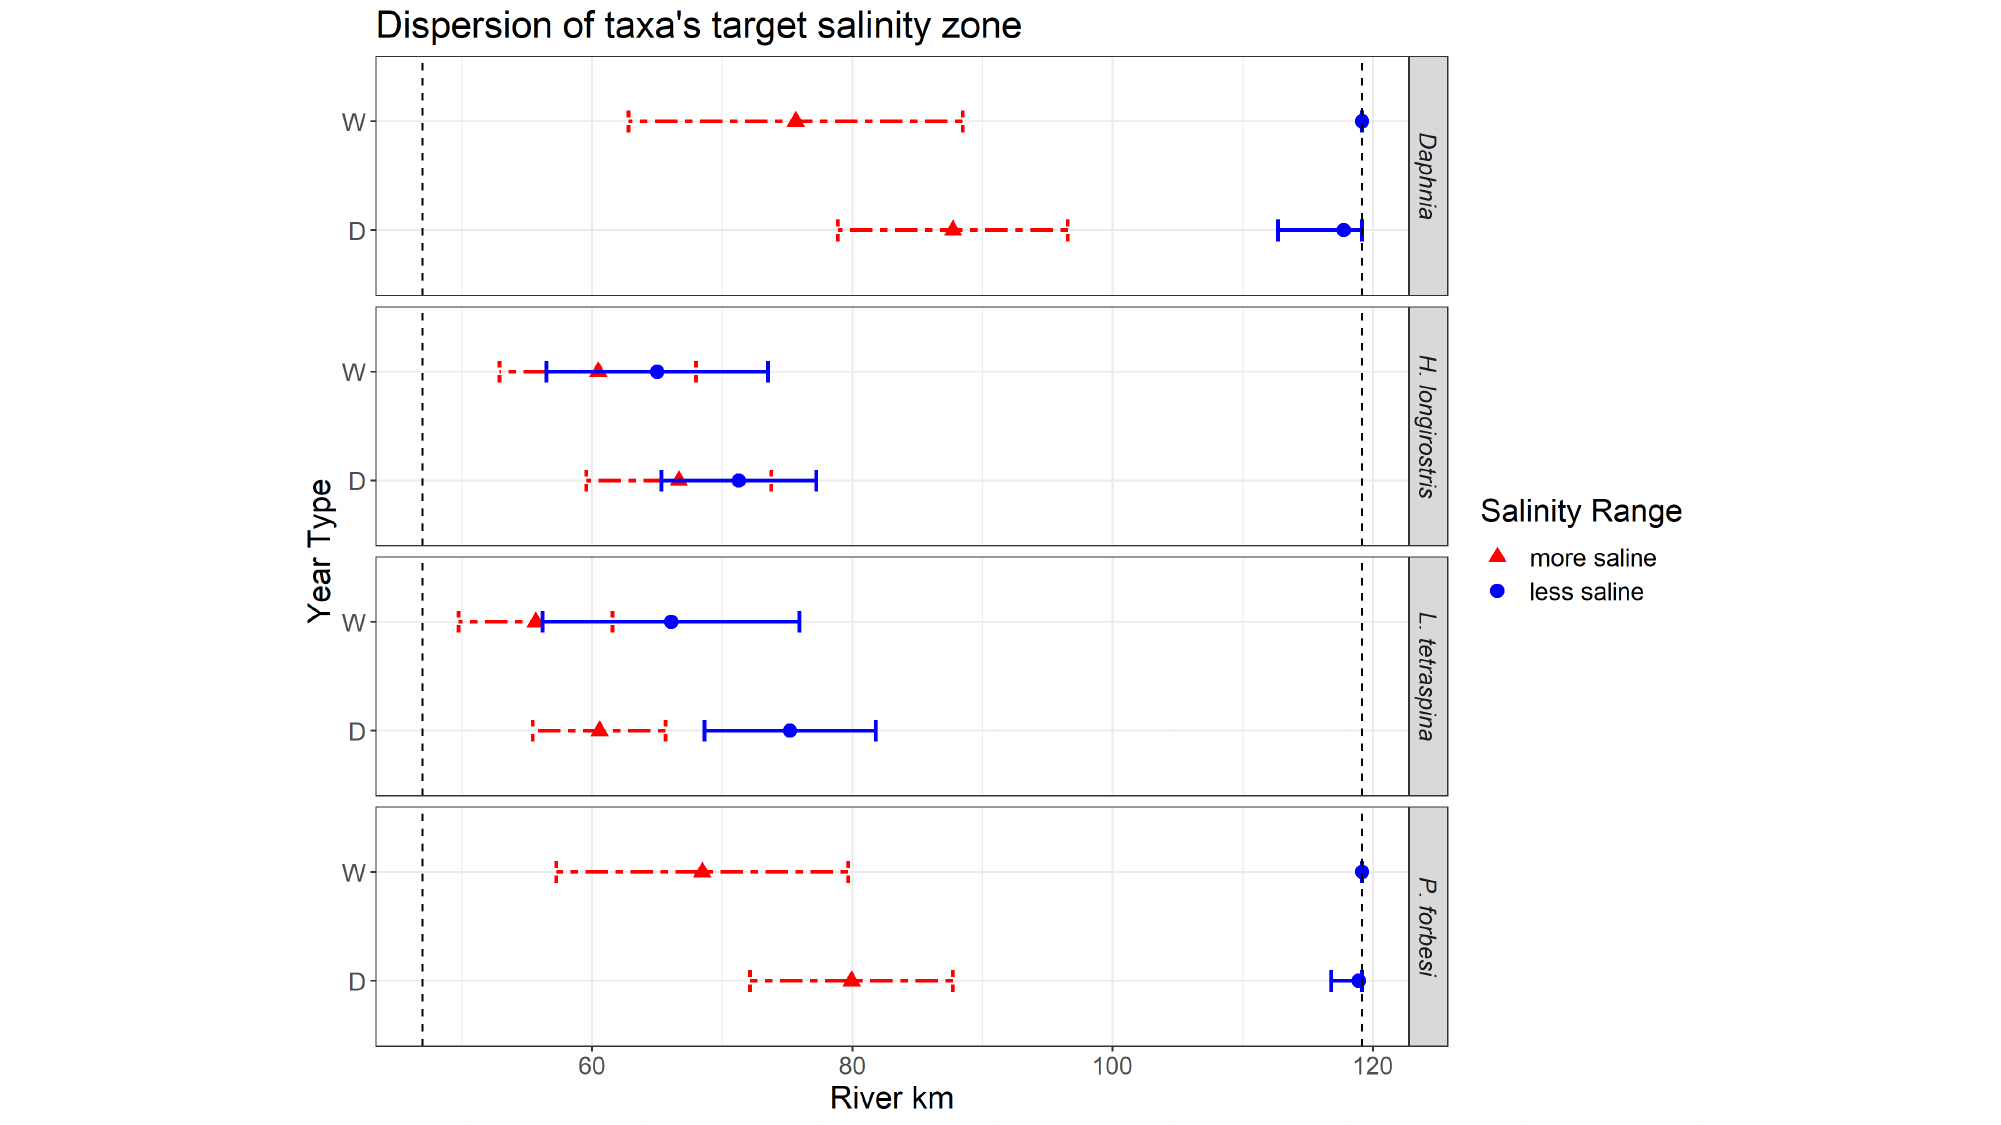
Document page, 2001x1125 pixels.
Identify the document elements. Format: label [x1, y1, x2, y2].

picture [296, 0, 1704, 1125]
